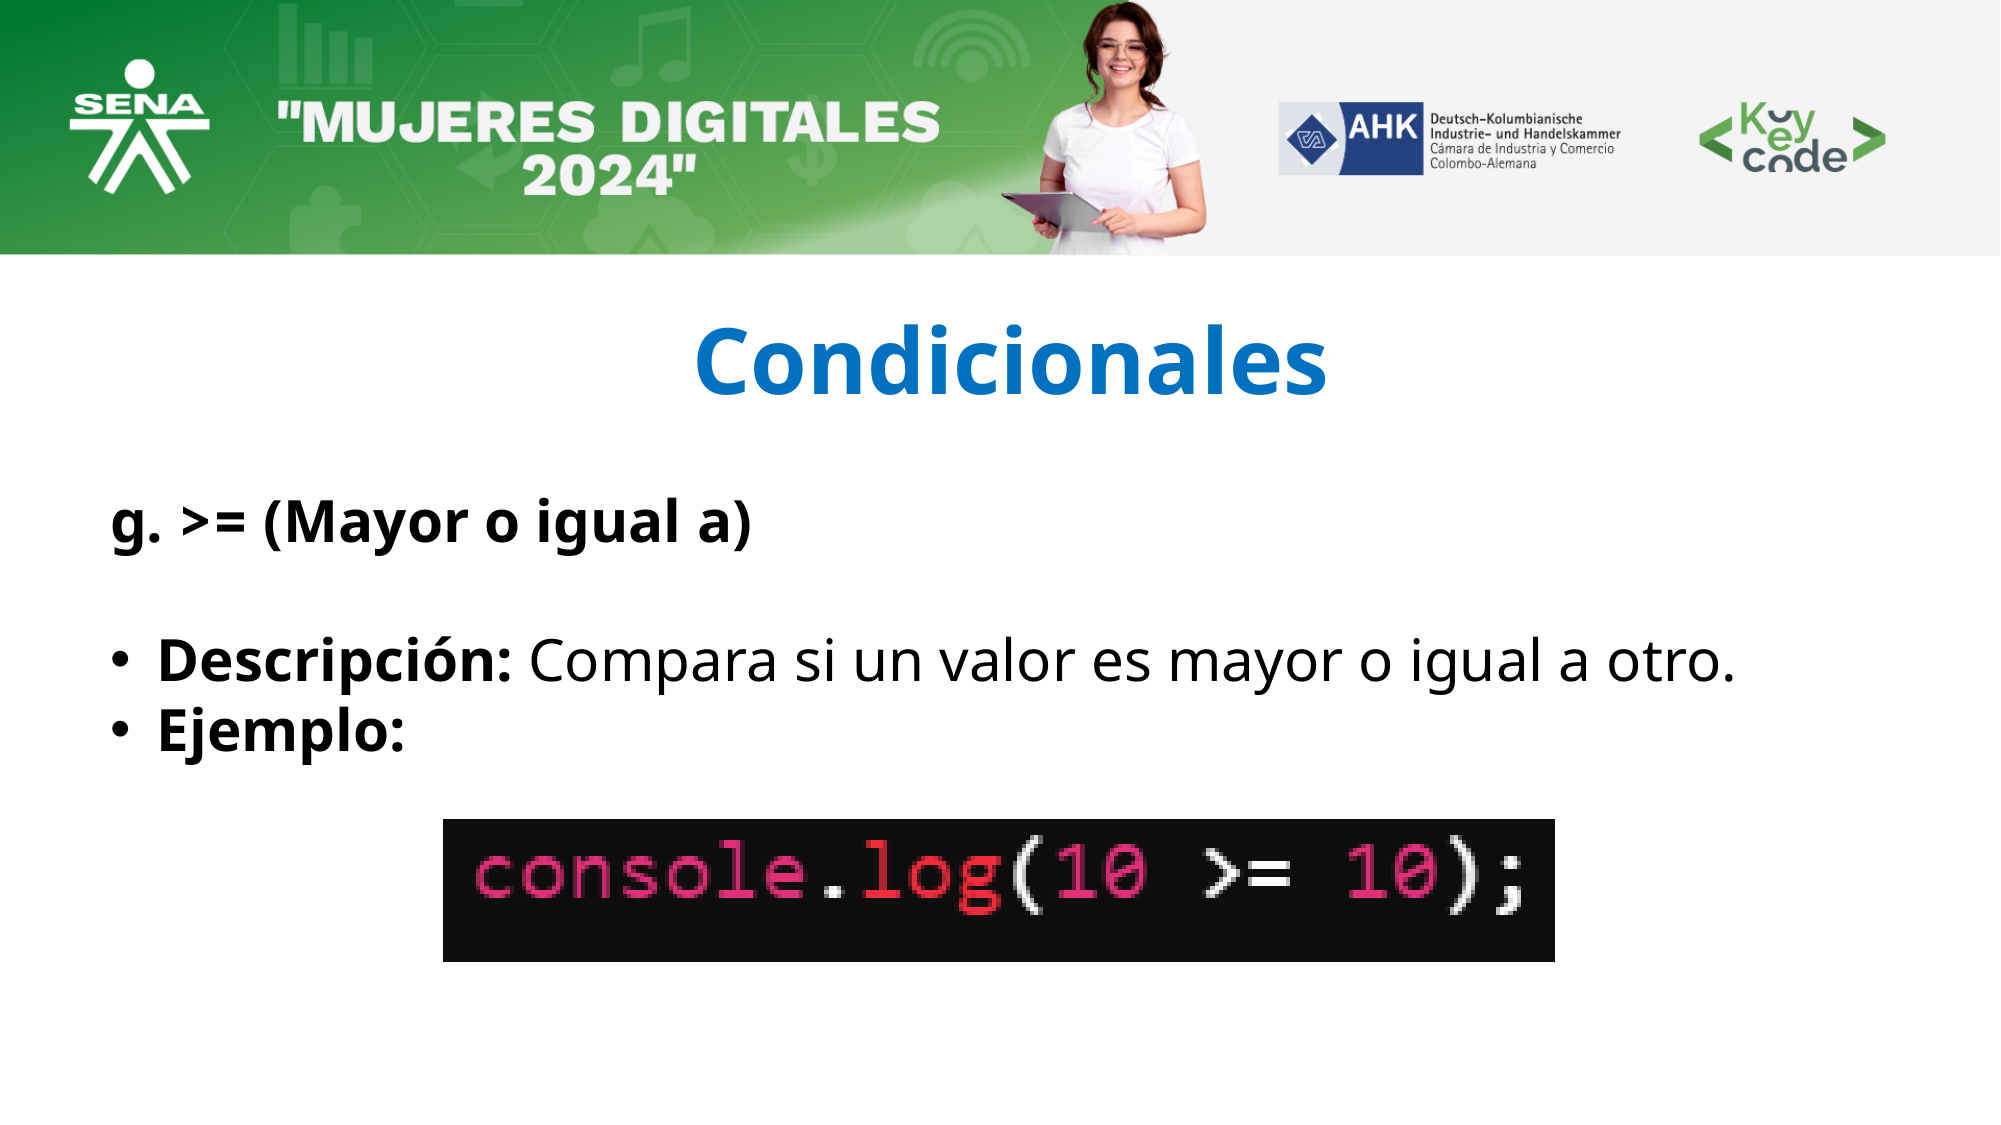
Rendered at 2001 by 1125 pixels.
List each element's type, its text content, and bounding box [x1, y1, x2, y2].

text_box Condicionales​ [33, 295, 1989, 421]
picture [0, 0, 2001, 1125]
text_box g. >= (Mayor o igual a) Descripción: Compara si un valor es mayor o igual a otro. Ejemplo: [95, 421, 1943, 887]
